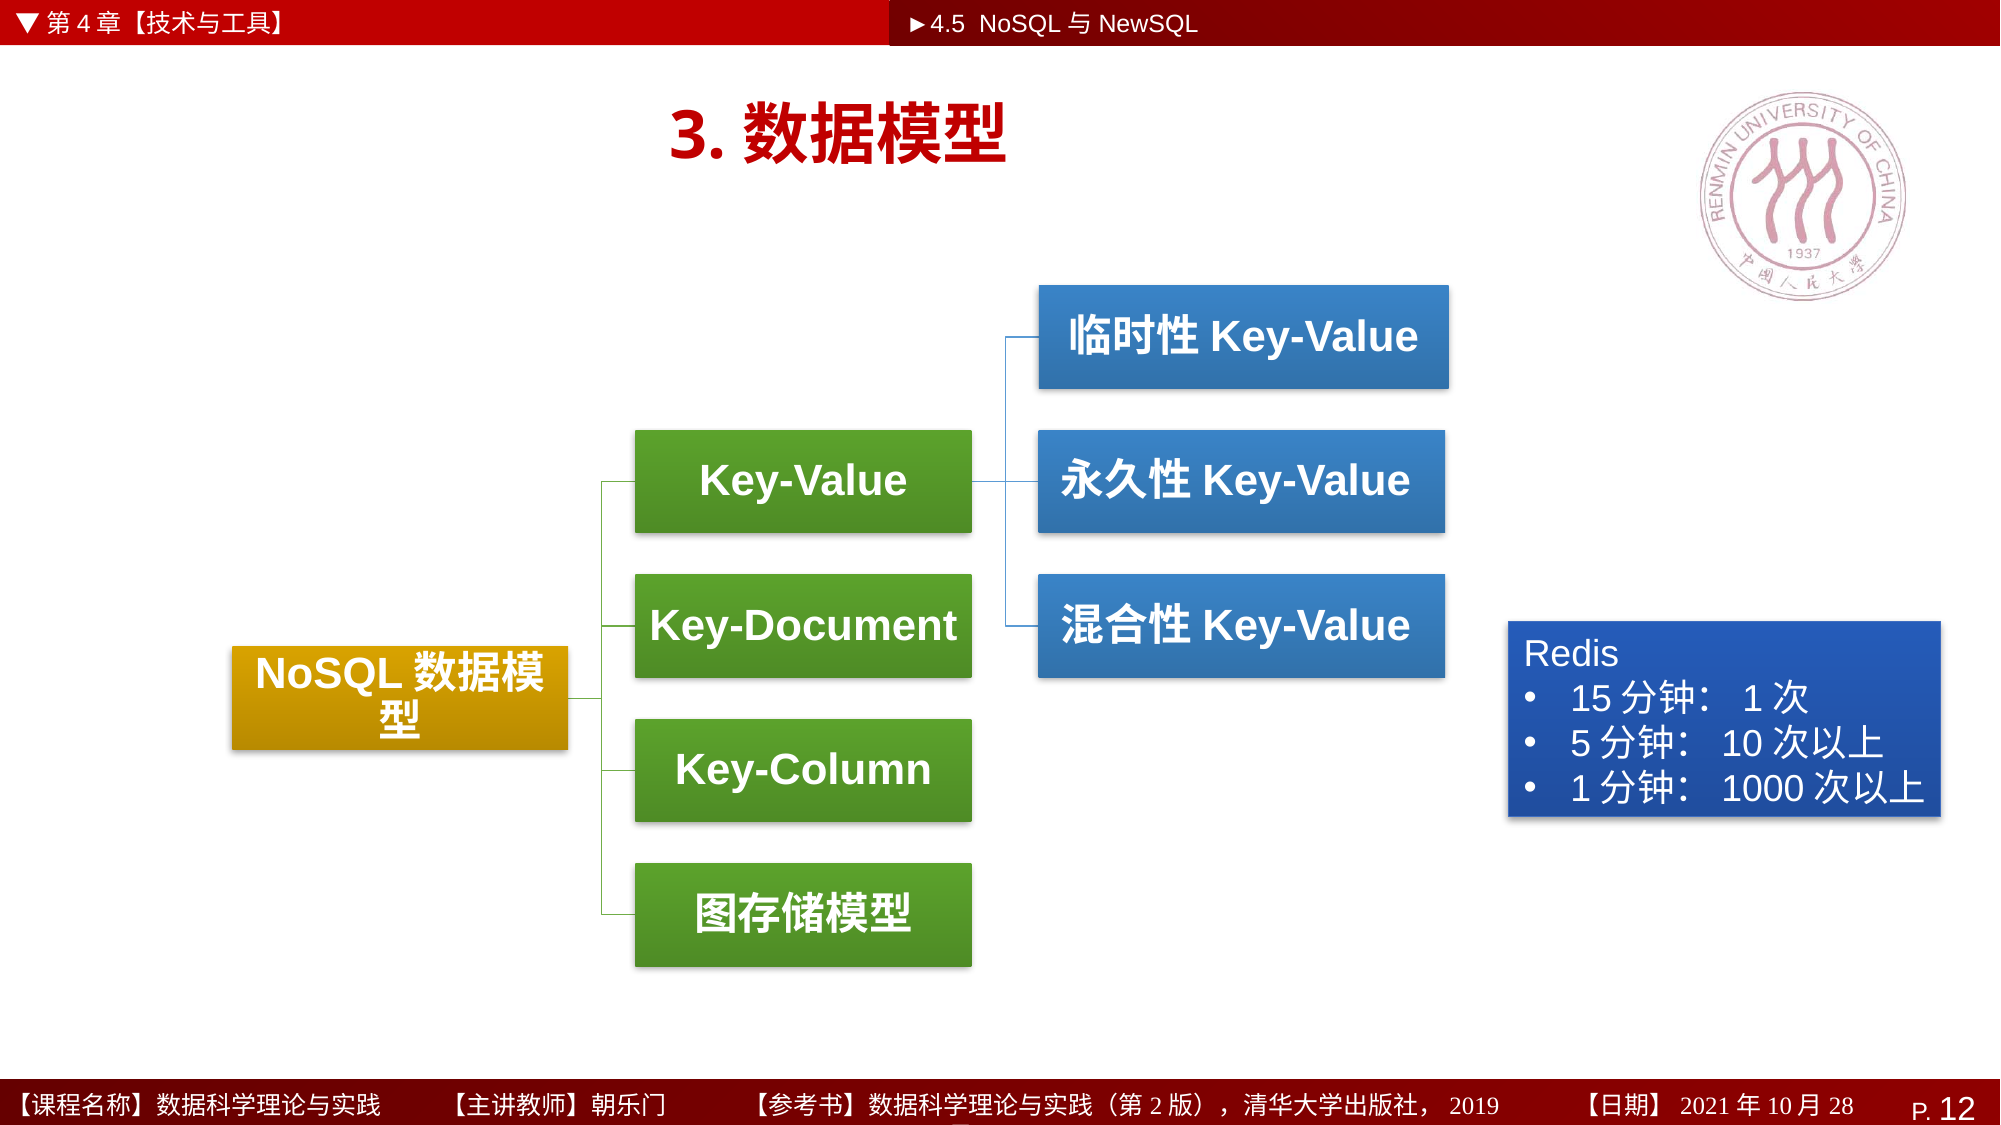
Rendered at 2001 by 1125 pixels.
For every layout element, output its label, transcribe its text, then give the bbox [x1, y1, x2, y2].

title 3.数据模型 [64, 64, 1615, 200]
list ▼第4章【技术与工具】 [0, 0, 725, 43]
picture [1696, 89, 1910, 304]
text_box Redis 15分钟：1次 5分钟：10次以上 1分钟：1000次以上 [1508, 621, 1941, 817]
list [232, 220, 1449, 1032]
list ►4.5 NoSQL与NewSQL [890, 0, 1249, 43]
